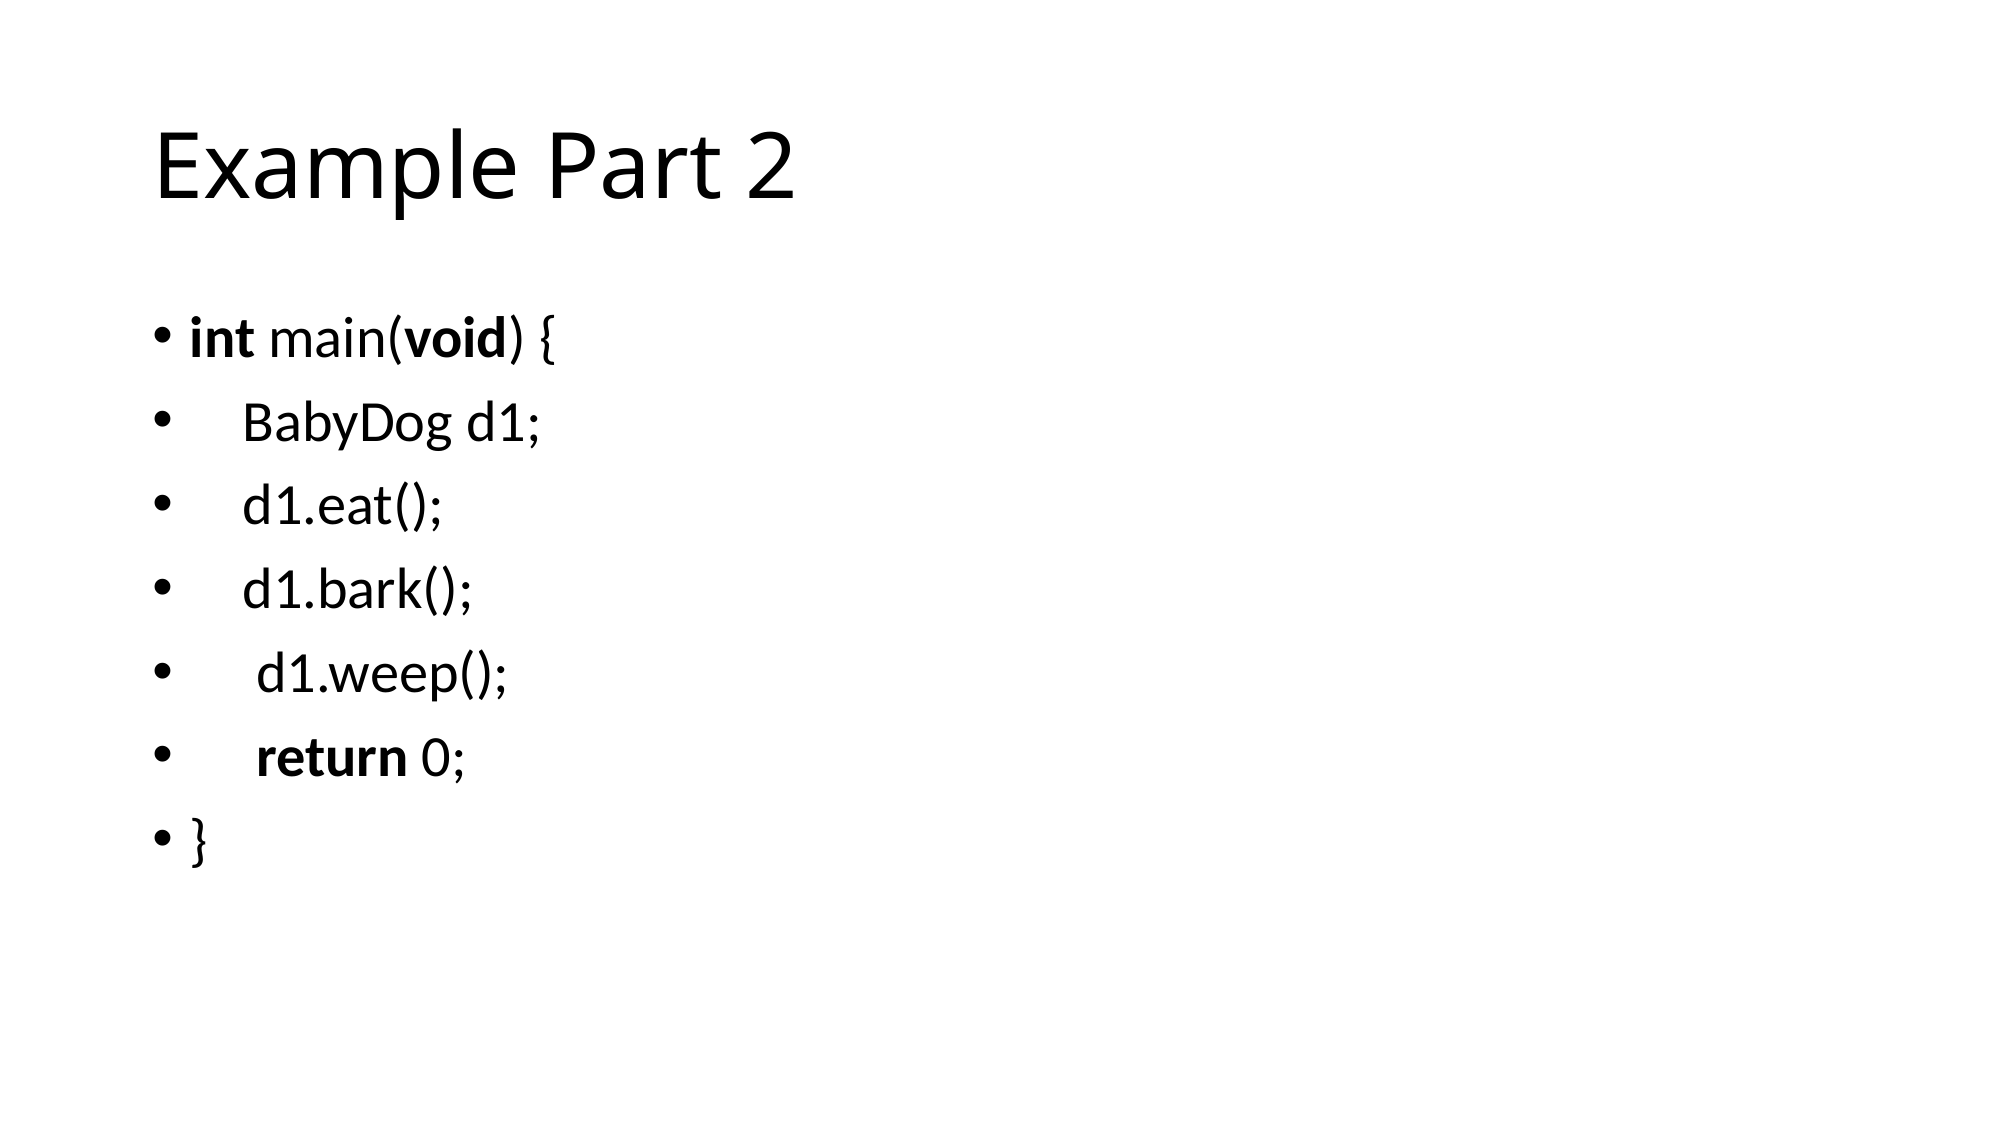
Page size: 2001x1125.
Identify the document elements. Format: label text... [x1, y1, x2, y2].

list int main(void) { BabyDog d1; d1.eat(); d1.bark(); d1.weep(); return 0; } [137, 299, 1863, 1014]
title Example Part 2 [137, 59, 1863, 278]
